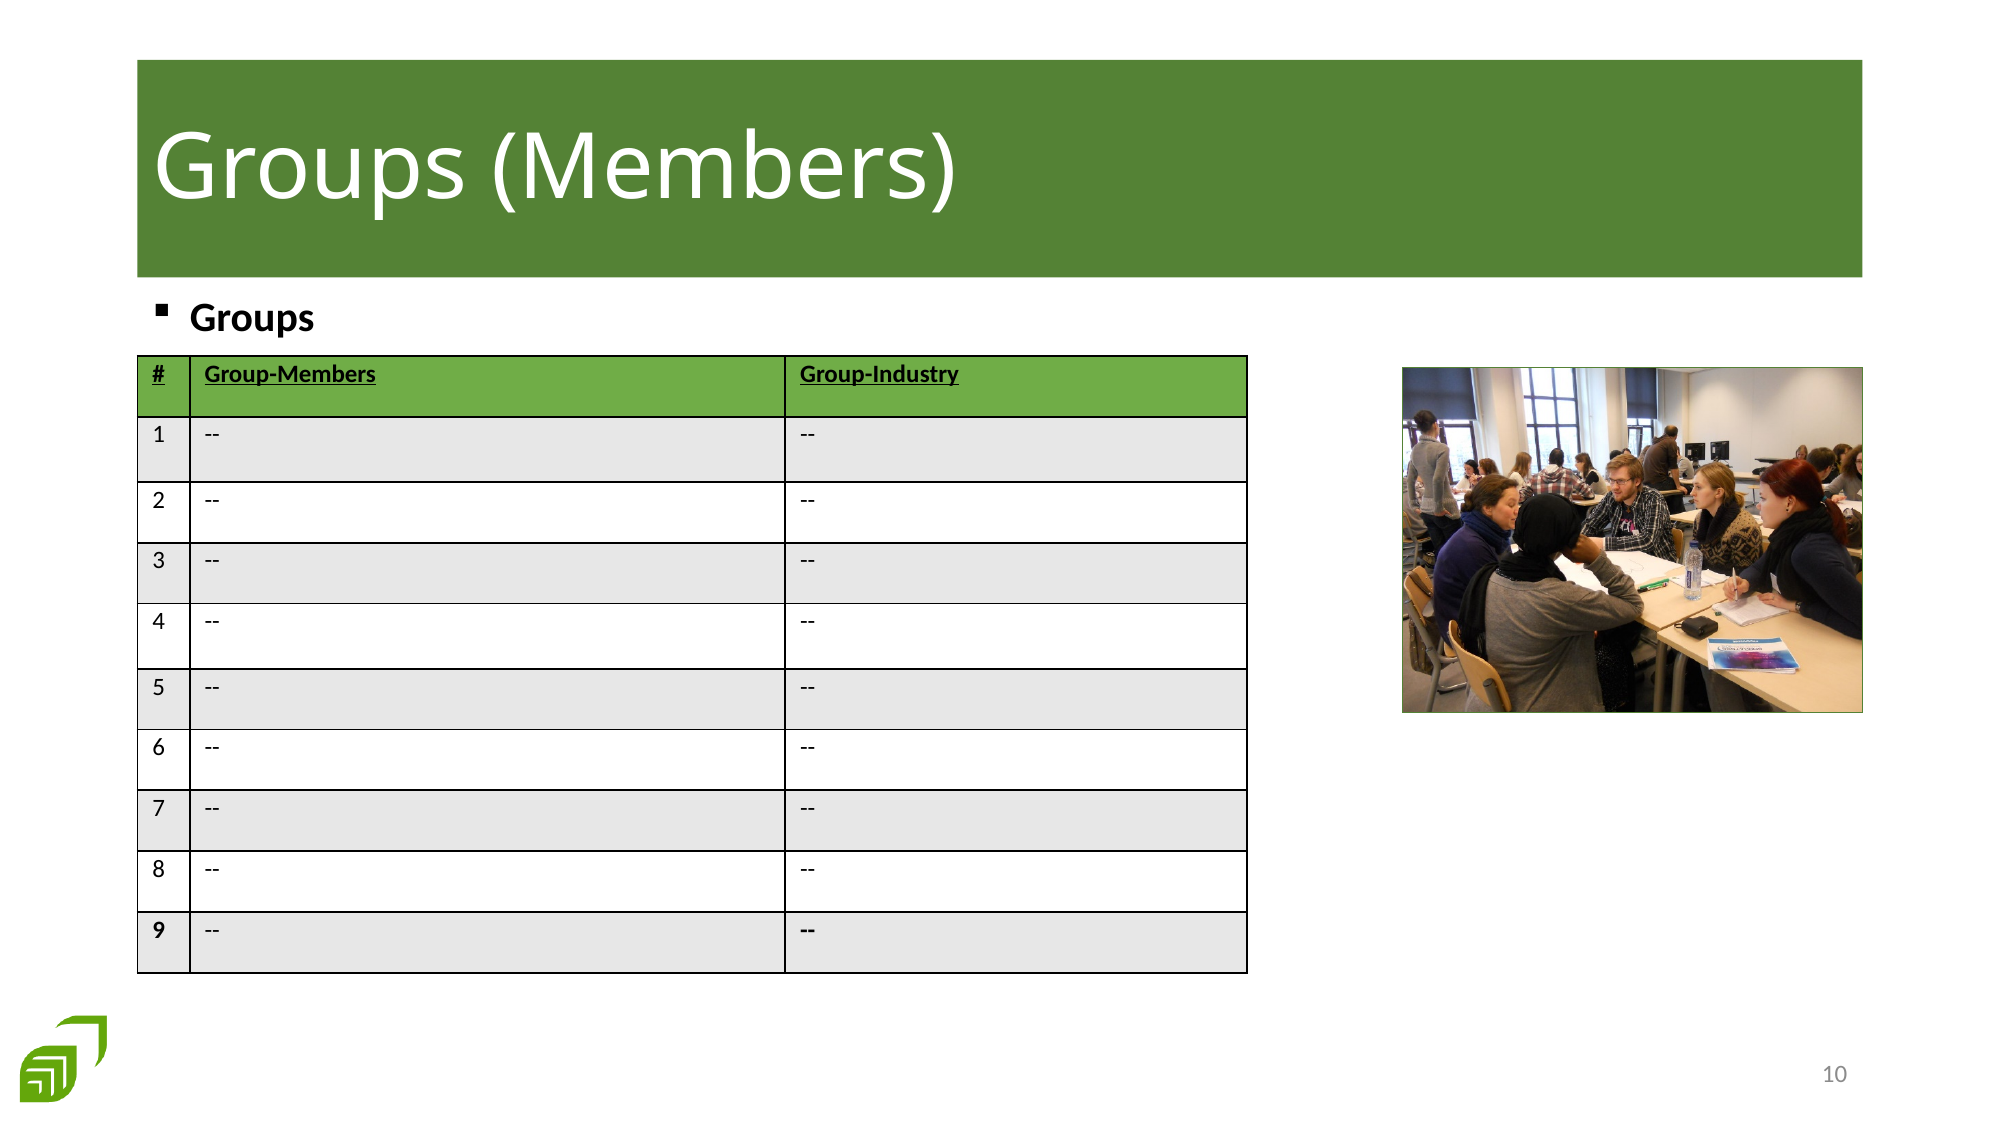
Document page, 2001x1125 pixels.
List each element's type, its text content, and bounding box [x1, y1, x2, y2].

table_cell 4 [138, 604, 189, 668]
table_cell -- [191, 730, 784, 789]
table_header # [138, 357, 189, 416]
table_cell 7 [138, 791, 189, 850]
table_cell -- [786, 913, 1246, 972]
slide_number 9 [1412, 1042, 1863, 1103]
table_cell 9 [138, 913, 189, 972]
table_cell -- [191, 670, 784, 729]
table_cell 5 [138, 670, 189, 729]
table_cell -- [786, 791, 1246, 850]
list Groups [137, 287, 1863, 1003]
table_cell -- [786, 730, 1246, 789]
table_cell -- [191, 544, 784, 603]
table_cell 8 [138, 852, 189, 911]
table_cell -- [786, 852, 1246, 911]
table_cell -- [786, 483, 1246, 542]
table_cell -- [786, 418, 1246, 481]
table_cell 6 [138, 730, 189, 789]
table_header Group-Industry [786, 357, 1246, 416]
table_cell 3 [138, 544, 189, 603]
table_cell -- [786, 670, 1246, 729]
table_cell -- [191, 913, 784, 972]
table_cell 1 [138, 418, 189, 481]
picture [1402, 367, 1863, 713]
table_cell -- [191, 852, 784, 911]
picture [16, 1013, 464, 1125]
table_header Group-Members [191, 357, 784, 416]
table_cell -- [191, 791, 784, 850]
table_cell -- [786, 544, 1246, 603]
table_cell 2 [138, 483, 189, 542]
table_cell -- [191, 604, 784, 668]
title Groups (Members) [137, 59, 1863, 278]
table_cell -- [191, 483, 784, 542]
table_cell -- [191, 418, 784, 481]
table_cell -- [786, 604, 1246, 668]
